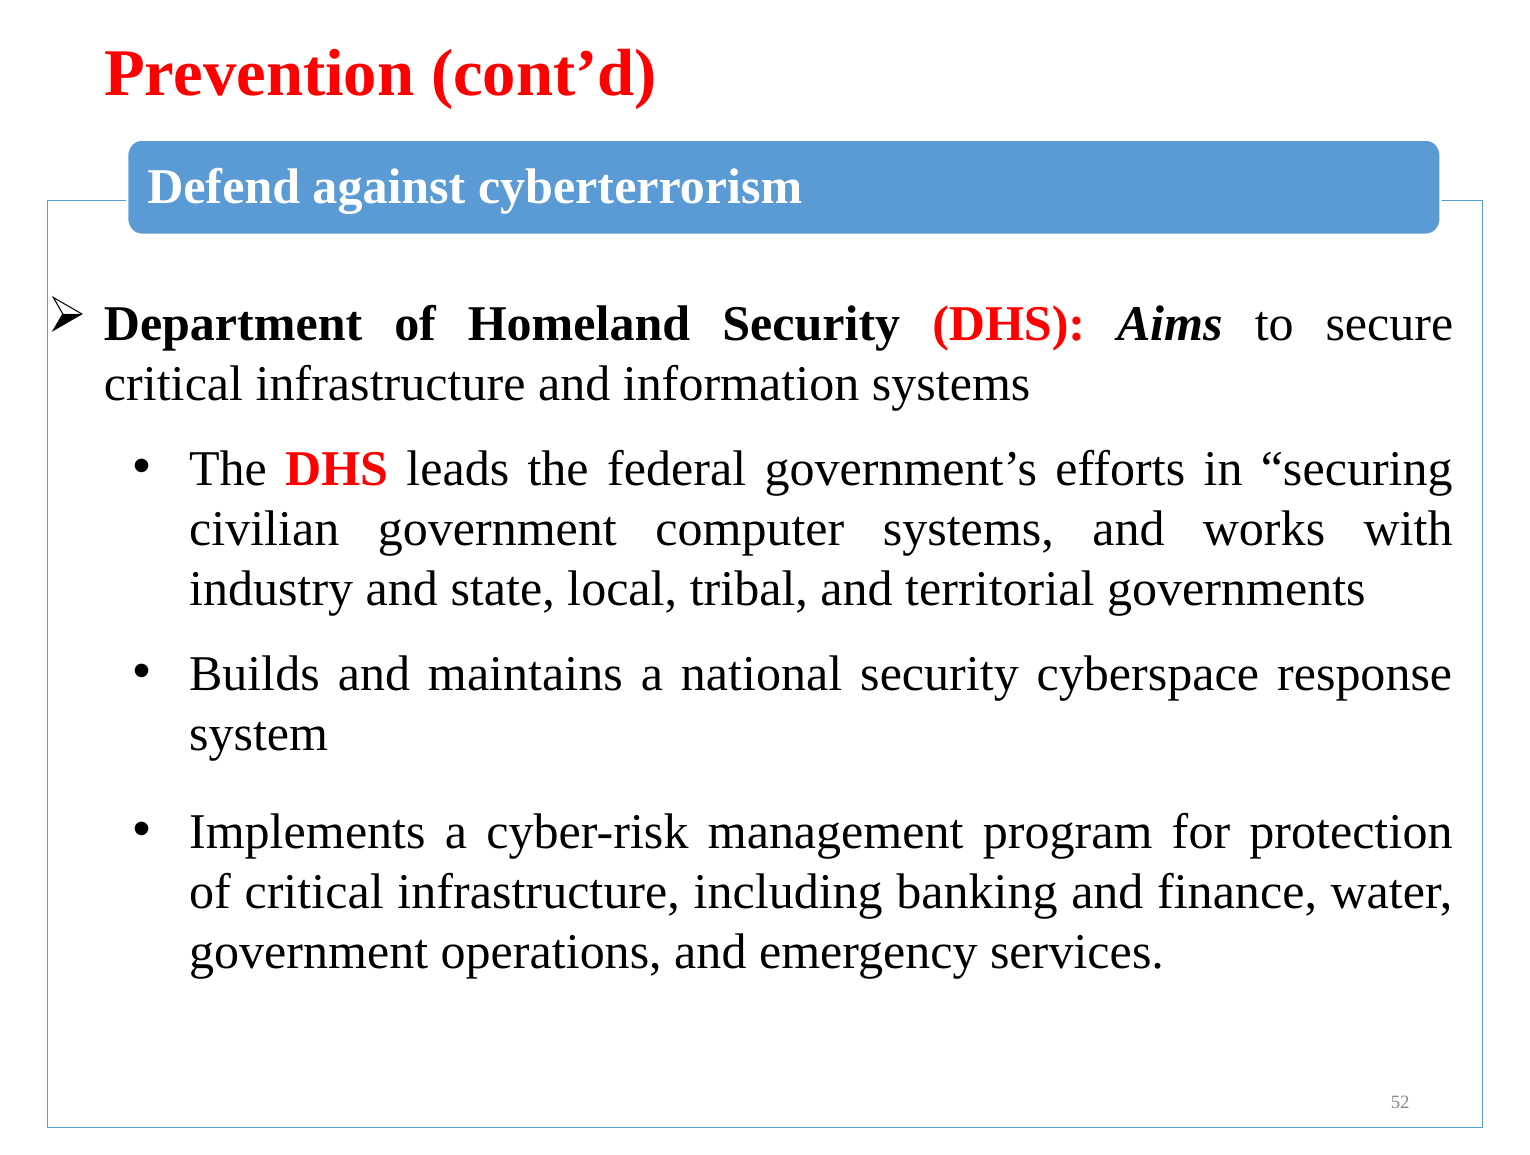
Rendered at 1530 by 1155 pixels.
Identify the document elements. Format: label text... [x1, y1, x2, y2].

title Prevention (cont’d) [89, 0, 1441, 170]
text_box Defend against cyberterrorism [126, 138, 1442, 236]
slide_number 52 [1080, 1070, 1425, 1132]
text_box Department of Homeland Security (DHS): Aims to secure critical infrastructure and information systems The DHS leads the federal government’s efforts in “securing civilian government computer systems, and works with industry and state, local, tribal, and territorial governments Builds and maintains a national security cyberspace response system Implements a cyber-risk management program for protection of critical infrastructure, including banking and finance, water, government operations, and emergency services. [47, 200, 1483, 1128]
